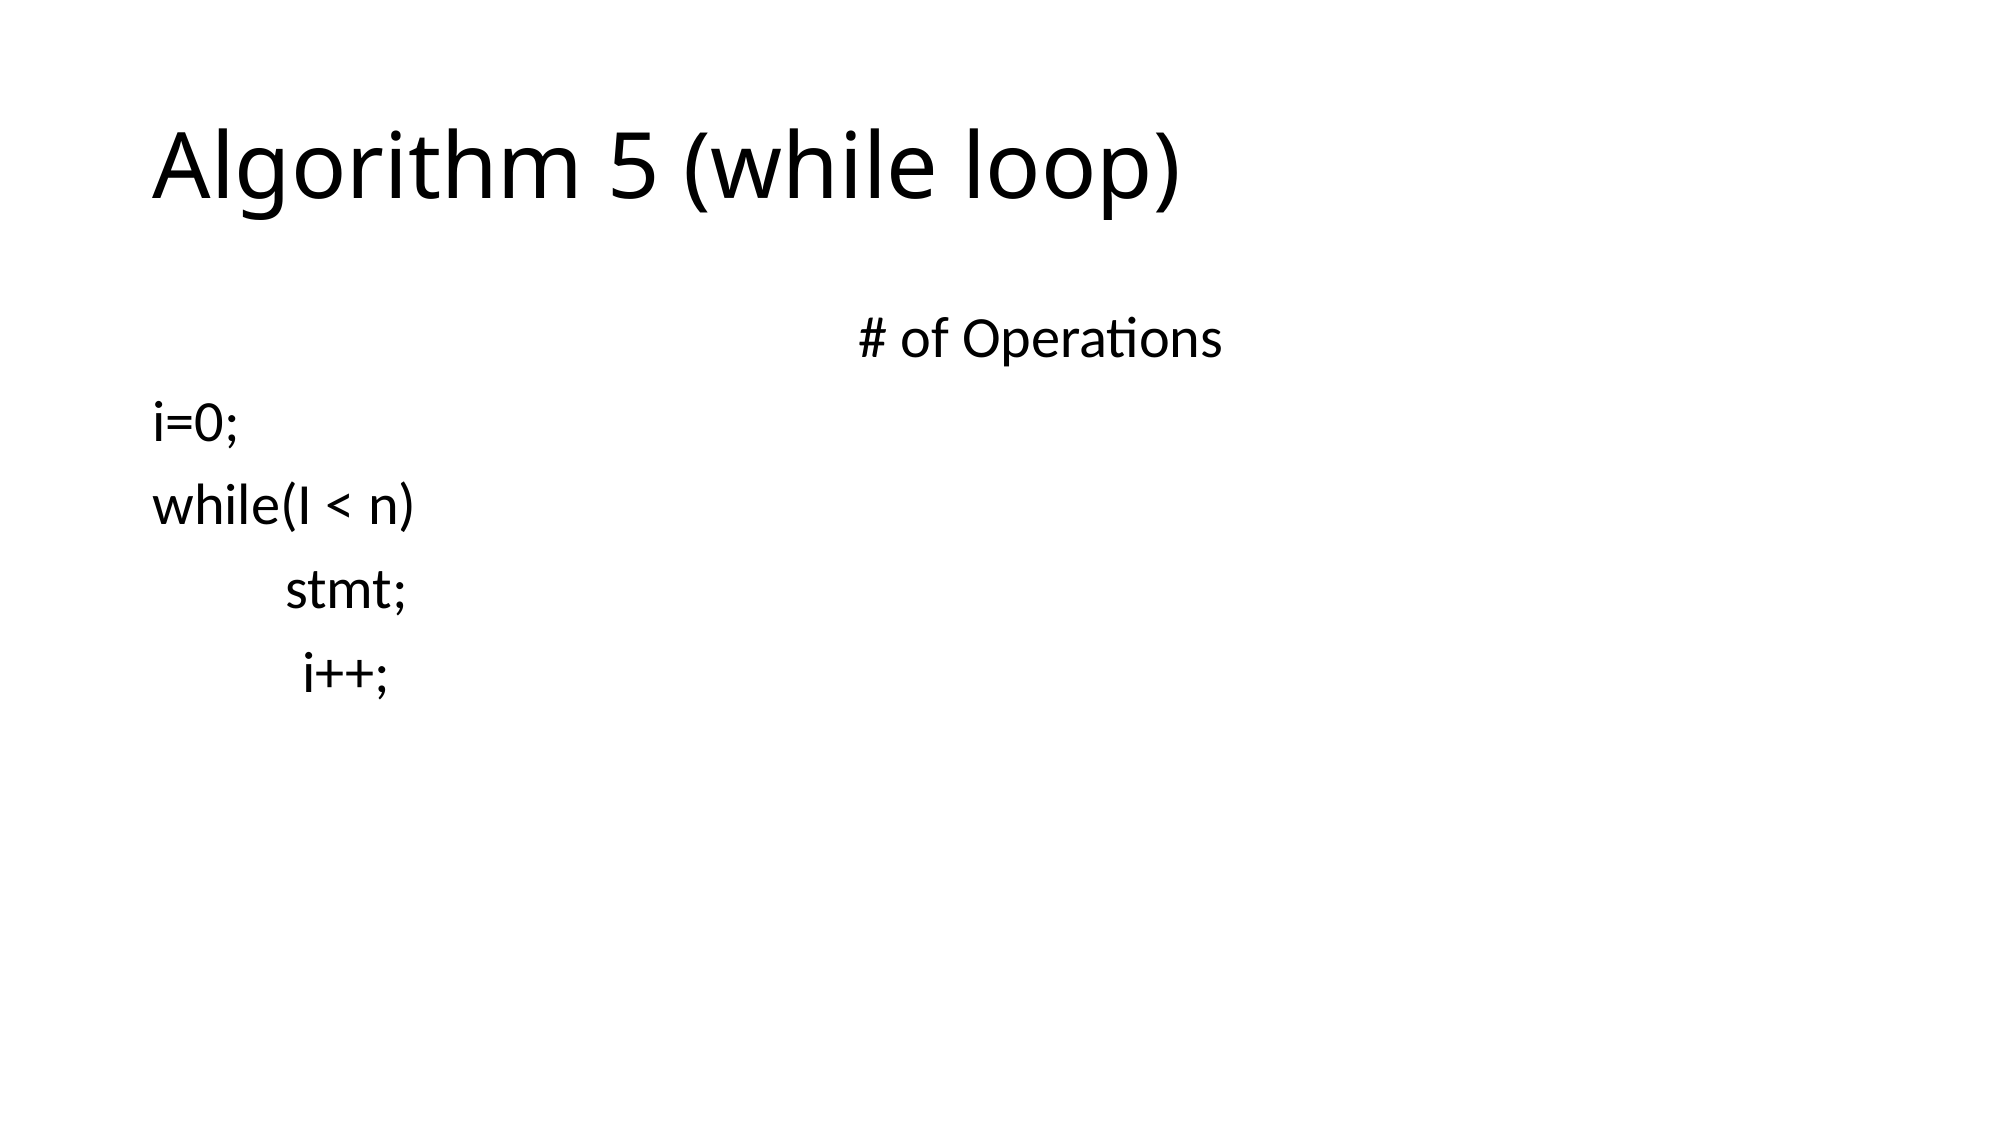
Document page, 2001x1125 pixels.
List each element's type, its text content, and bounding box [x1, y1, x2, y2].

list # of Operations i=0; while(I < n) stmt; i++; [137, 299, 1863, 1014]
title Algorithm 5 (while loop) [137, 59, 1863, 278]
